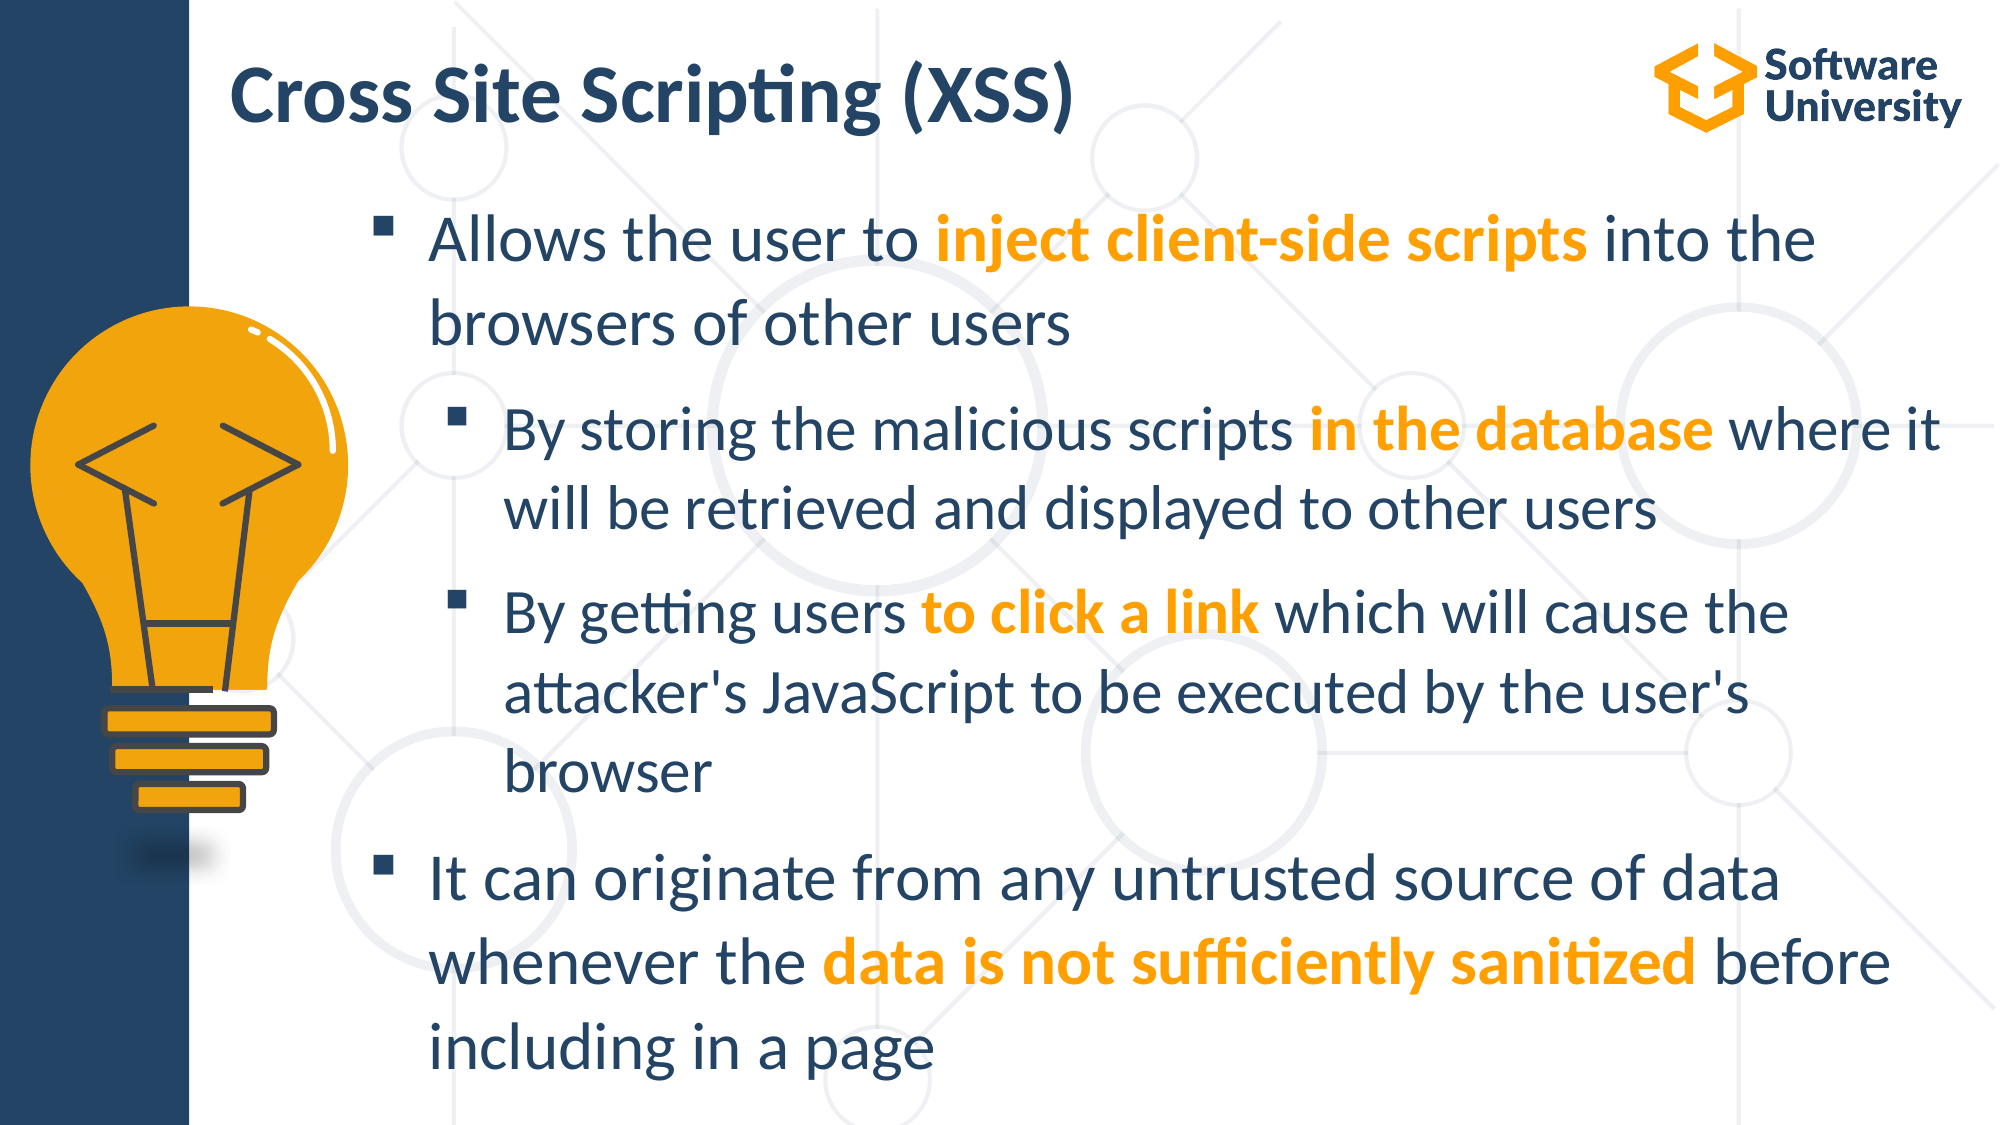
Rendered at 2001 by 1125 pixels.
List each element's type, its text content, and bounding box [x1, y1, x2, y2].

list Allows the user to inject client-side scripts into the browsers of other users By storing the malicious scripts in the database where it will be retrieved and displayed to other users By getting users to click a link which will cause the attacker's JavaScript to be executed by the user's browser It can originate from any untrusted source of data whenever the data is not sufficiently sanitized before including in a page [350, 183, 1968, 1094]
title Cross Site Scripting (XSS) [212, 16, 1628, 162]
picture [1641, 31, 1973, 145]
